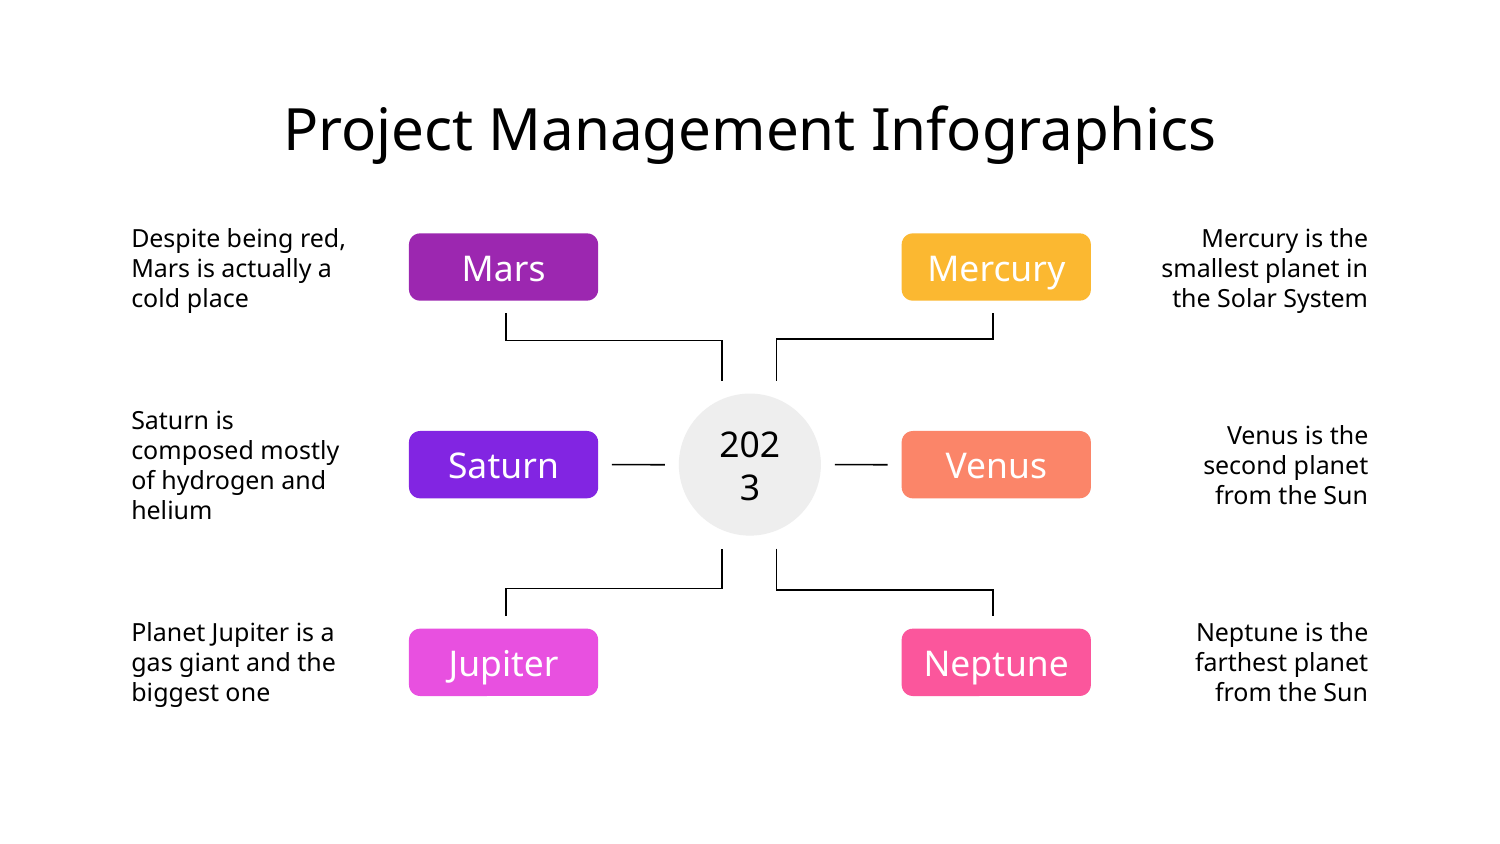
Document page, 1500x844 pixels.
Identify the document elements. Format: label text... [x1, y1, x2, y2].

text_box Project Management Infographics [116, 88, 1384, 167]
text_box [116, 402, 666, 527]
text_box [776, 548, 1384, 724]
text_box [776, 206, 1384, 381]
text_box 2023 [678, 393, 821, 536]
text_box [116, 206, 723, 381]
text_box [834, 402, 1384, 527]
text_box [116, 548, 723, 724]
